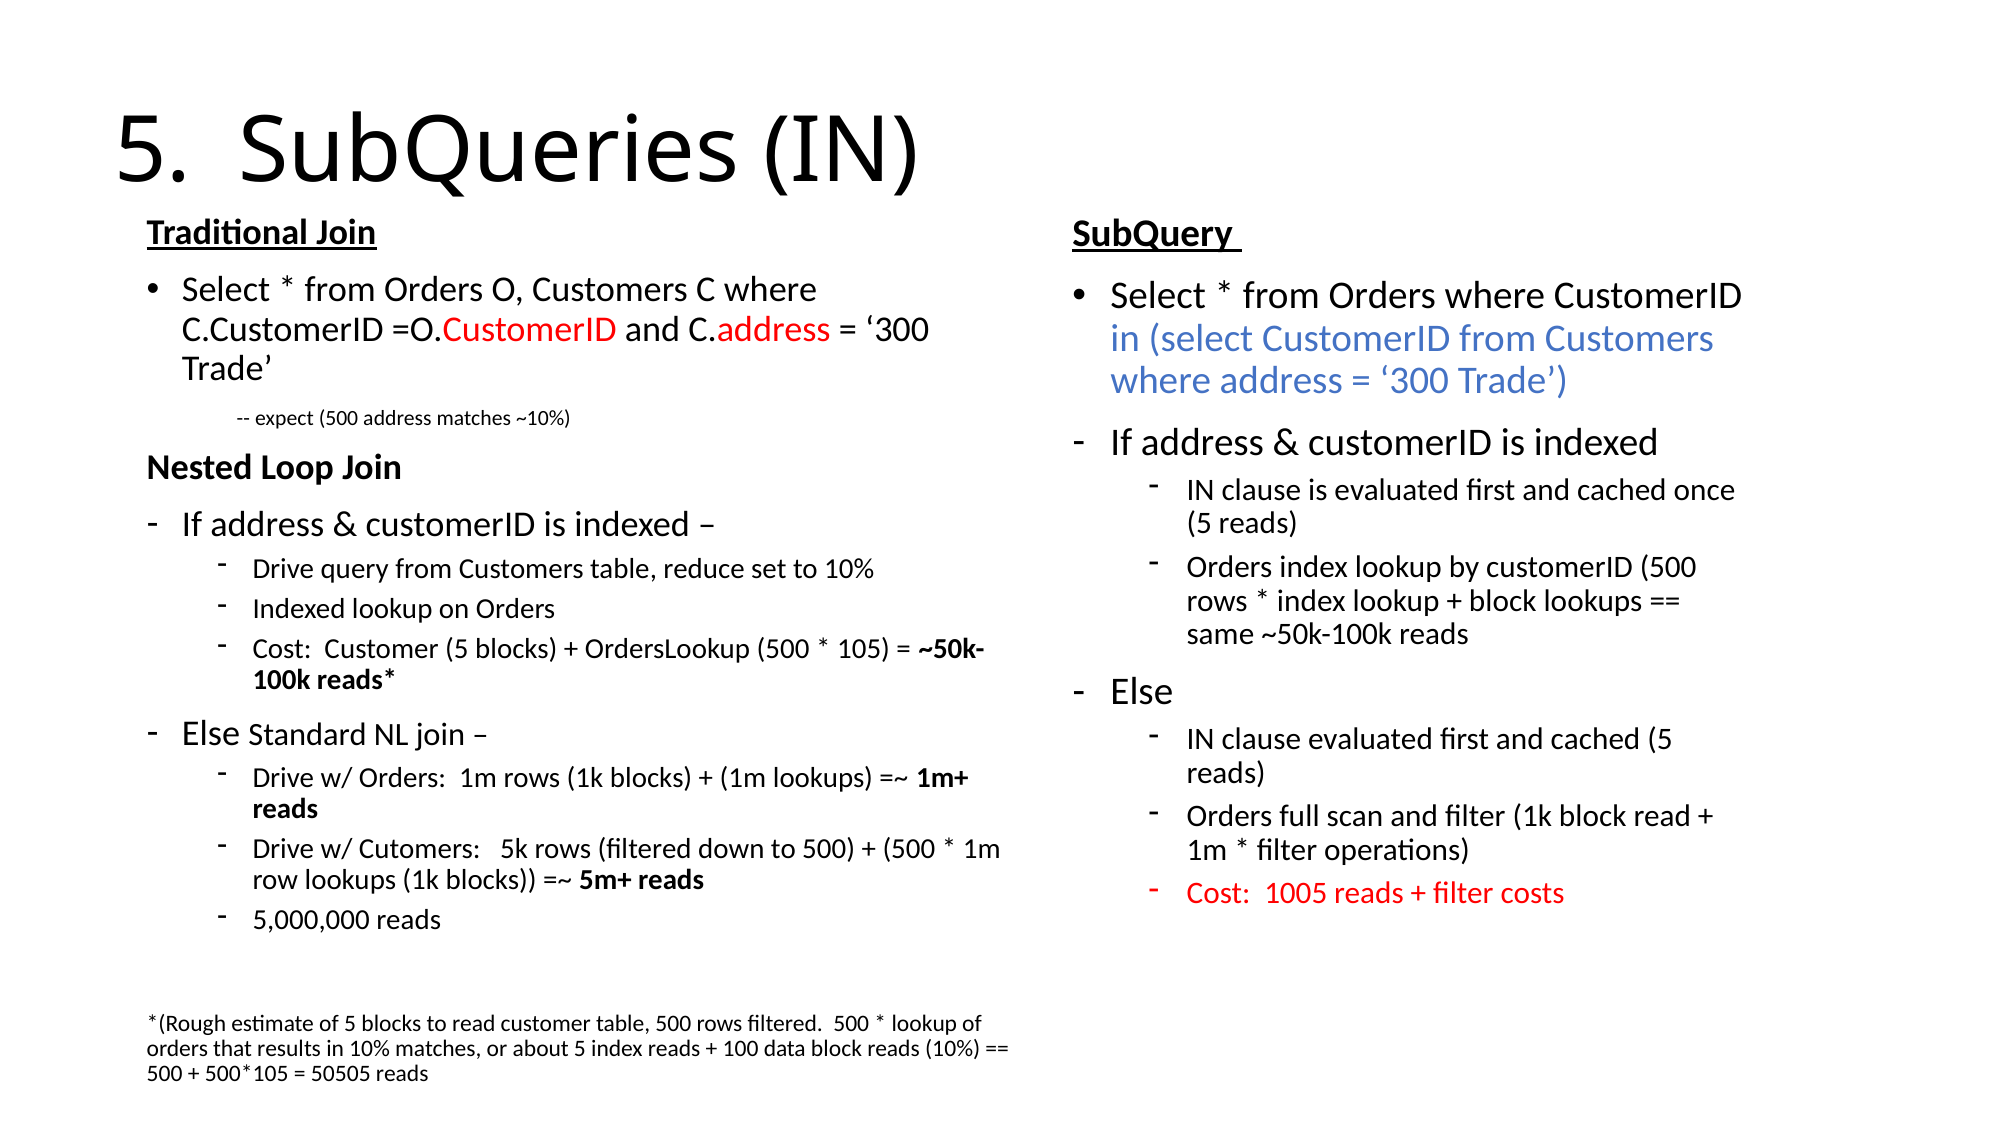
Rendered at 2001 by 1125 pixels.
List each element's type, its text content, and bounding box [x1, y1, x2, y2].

title 5. SubQueries (IN) [24, 43, 1306, 261]
list Traditional Join Select * from Orders O, Customers C where C.CustomerID =O.CustomerID and C.address = ‘300 Trade’ -- expect (500 address matches ~10%) Nested Loop Join If address & customerID is indexed – Drive query from Customers table, reduce set to 10% Indexed lookup on Orders Cost: Customer (5 blocks) + OrdersLookup (500 * 105) = ~50k-100k reads* Else Standard NL join – Drive w/ Orders: 1m rows (1k blocks) + (1m lookups) =~ 1m+ reads Drive w/ Cutomers: 5k rows (filtered down to 500) + (500 * 1m row lookups (1k blocks)) =~ 5m+ reads 5,000,000 reads *(Rough estimate of 5 blocks to read customer table, 500 rows filtered. 500 * lookup of orders that results in 10% matches, or about 5 index reads + 100 data block reads (10%) == 500 + 500*105 = 50505 reads [131, 205, 1032, 1101]
text_box SubQuery Select * from Orders where CustomerID in (select CustomerID from Customers where address = ‘300 Trade’) If address & customerID is indexed IN clause is evaluated first and cached once (5 reads) Orders index lookup by customerID (500 rows * index lookup + block lookups == same ~50k-100k reads Else IN clause evaluated first and cached (5 reads) Orders full scan and filter (1k block read + 1m * filter operations) Cost: 1005 reads + filter costs [1057, 205, 1762, 920]
